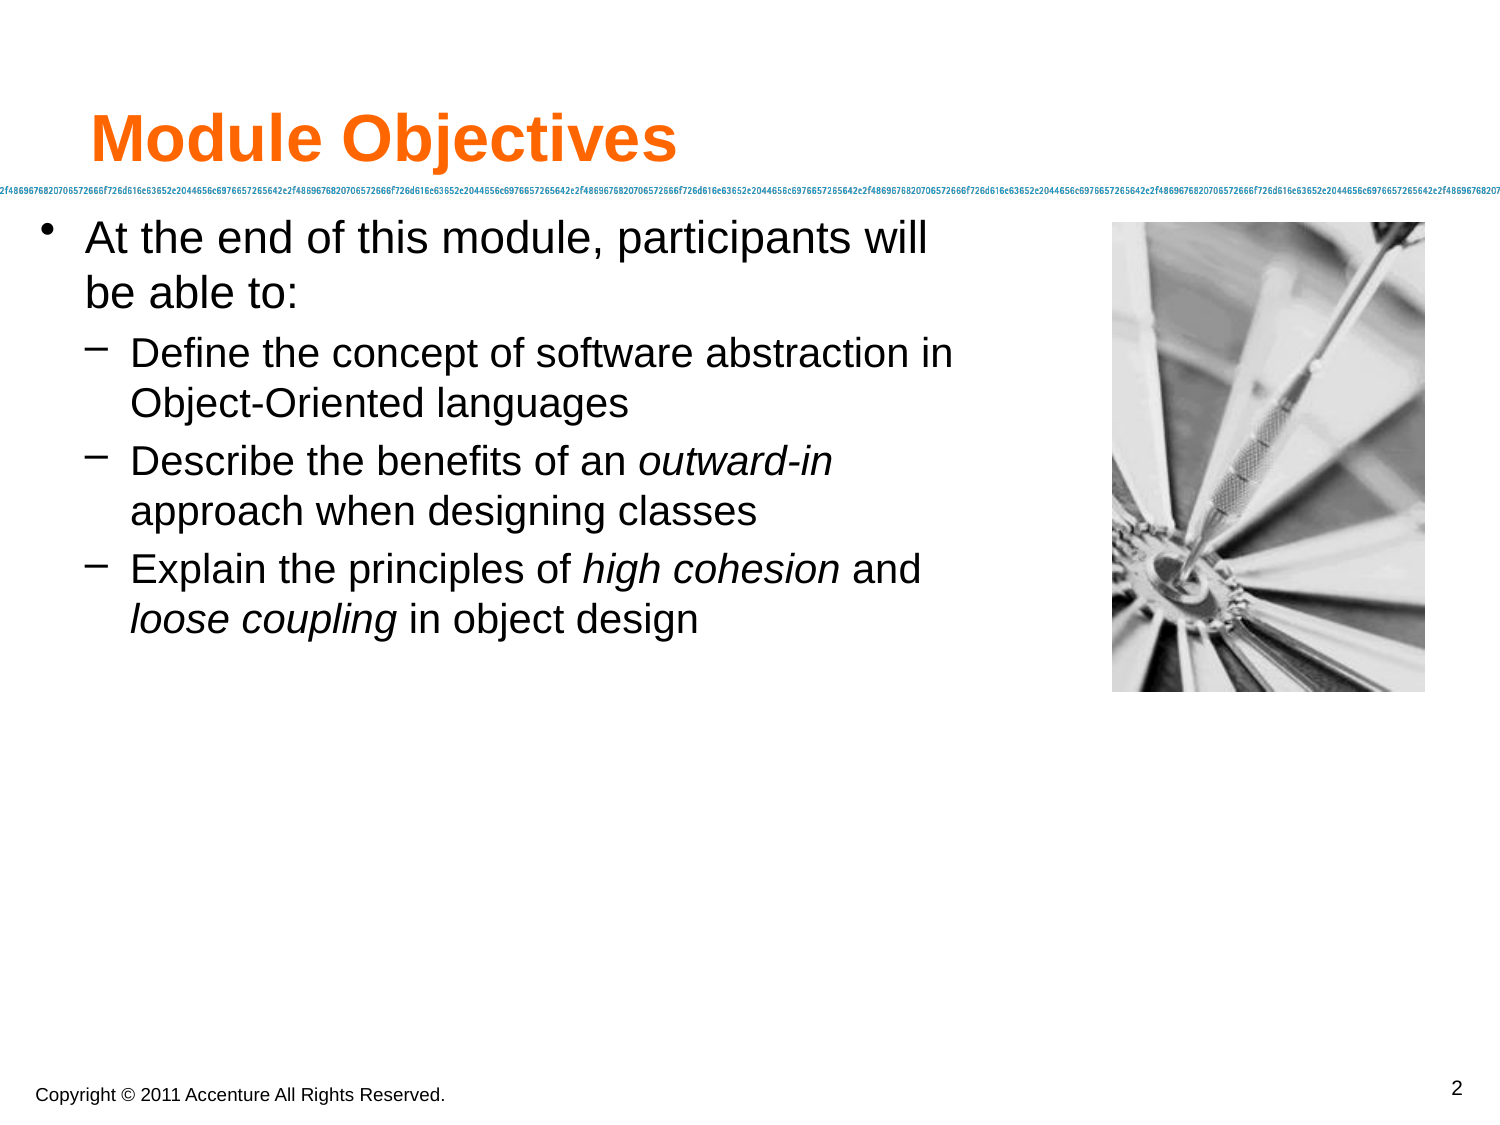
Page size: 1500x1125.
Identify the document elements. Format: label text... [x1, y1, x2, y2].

picture [0, 186, 1500, 194]
text_box 2 [1200, 1062, 1478, 1107]
title Module Objectives [74, 32, 1413, 183]
list At the end of this module, participants will be able to: Define the concept of software abstraction in Object-Oriented languages Describe the benefits of an outward-in approach when designing classes Explain the principles of high cohesion and loose coupling in object design [24, 199, 985, 1076]
picture [1112, 222, 1426, 692]
